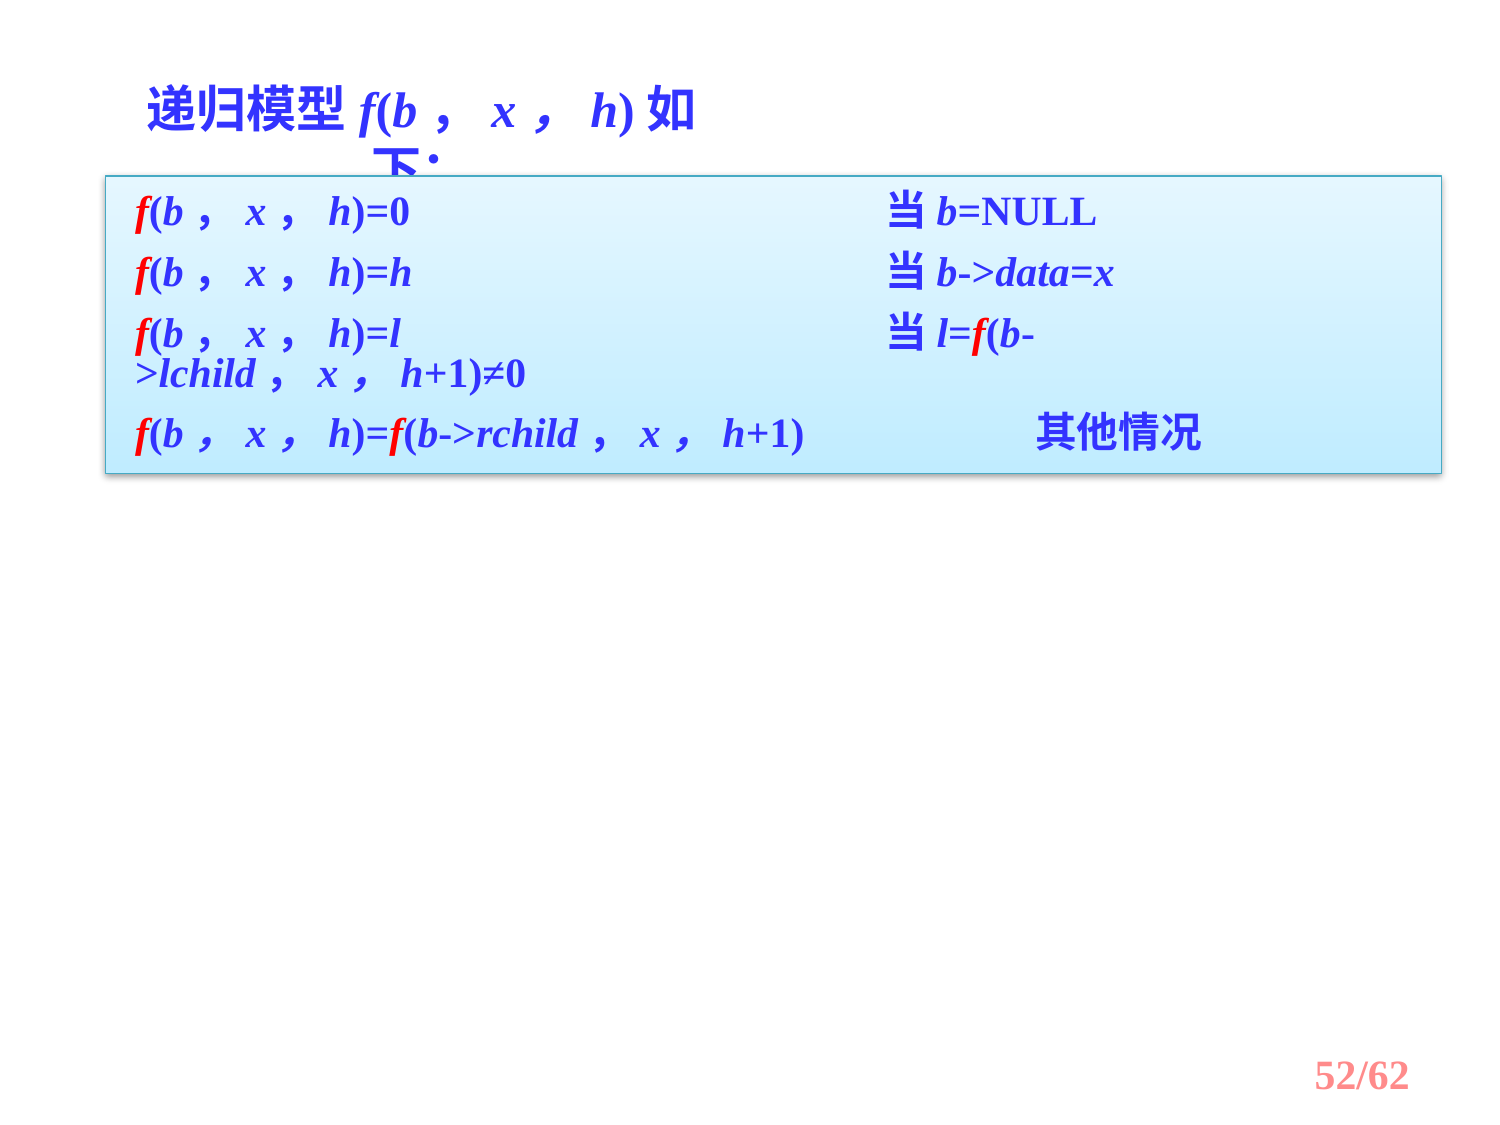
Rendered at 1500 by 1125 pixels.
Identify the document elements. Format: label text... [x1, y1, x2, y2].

text_box f(b，x，h)=0 当b=NULL f(b，x，h)=h 当b->data=x f(b，x，h)=l 当l=f(b->lchild，x，h+1)≠0 f(b，x，h)=f(b->rchild，x，h+1) 其他情况 [105, 175, 1442, 474]
text_box 递归模型f(b，x，h)如下： [117, 70, 727, 173]
slide_number /62 [1074, 1042, 1425, 1103]
